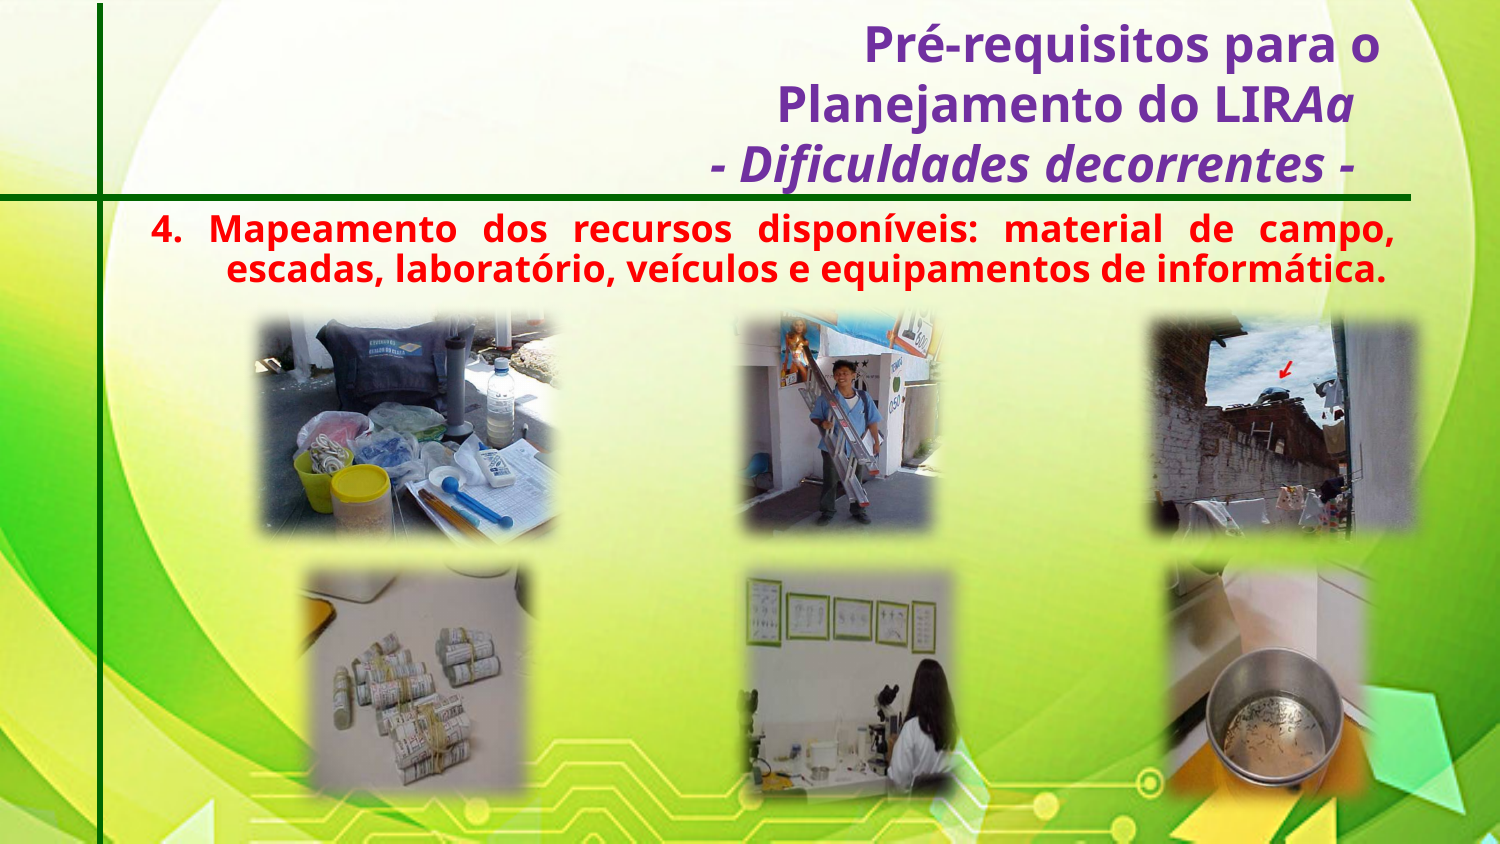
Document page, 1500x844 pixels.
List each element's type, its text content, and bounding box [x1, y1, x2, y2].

text_box Pré-requisitos para o Planejamento do LIRAa - Dificuldades decorrentes - [630, 8, 1410, 150]
picture [0, 0, 1500, 844]
picture [0, 201, 97, 844]
text_box 4. Mapeamento dos recursos disponíveis: material de campo, escadas, laboratório, veículos e equipamentos de informática. [136, 206, 1412, 341]
text_box 4. Mapeamento dos recursos disponíveis: material de campo, escadas, laboratório, veículos e equipamentos de informática. [136, 150, 1412, 196]
